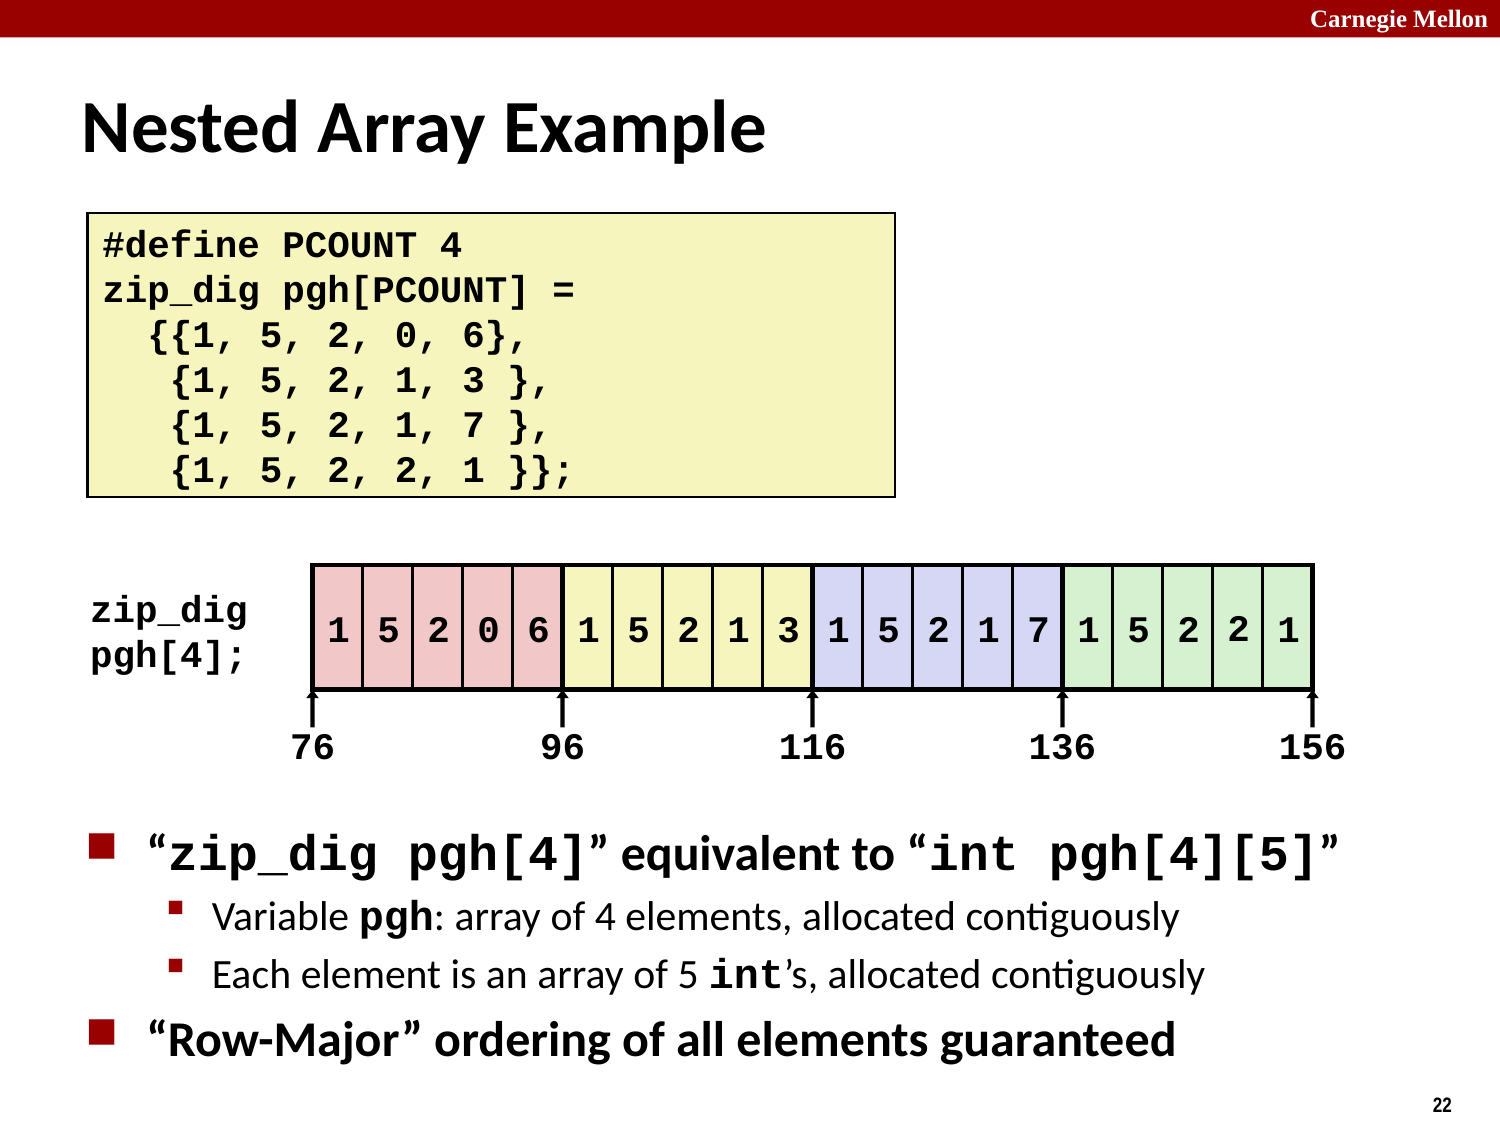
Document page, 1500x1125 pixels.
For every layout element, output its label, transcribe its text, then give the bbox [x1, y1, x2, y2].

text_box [312, 564, 561, 691]
text_box 136 [1013, 714, 1112, 775]
text_box [1306, 693, 1319, 714]
text_box #define PCOUNT 4 zip_dig pgh[PCOUNT] = {{1, 5, 2, 0, 6}, {1, 5, 2, 1, 3 }, {1, 5, 2, 1, 7 }, {1, 5, 2, 2, 1 }}; [87, 212, 896, 498]
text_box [562, 564, 811, 691]
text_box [812, 564, 1060, 691]
text_box [306, 694, 319, 714]
text_box zip_dig pgh[4]; [75, 577, 263, 682]
text_box 116 [763, 714, 862, 775]
list “zip_dig pgh[4]” equivalent to “int pgh[4][5]” Variable pgh: array of 4 elements, allocated contiguously Each element is an array of 5 int’s, allocated contiguously “Row-Major” ordering of all elements guaranteed [74, 812, 1388, 1125]
text_box 76 [275, 714, 350, 775]
title Nested Array Example [66, 74, 1113, 170]
text_box 156 [1263, 714, 1362, 775]
text_box 96 [525, 714, 600, 775]
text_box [1062, 563, 1313, 690]
